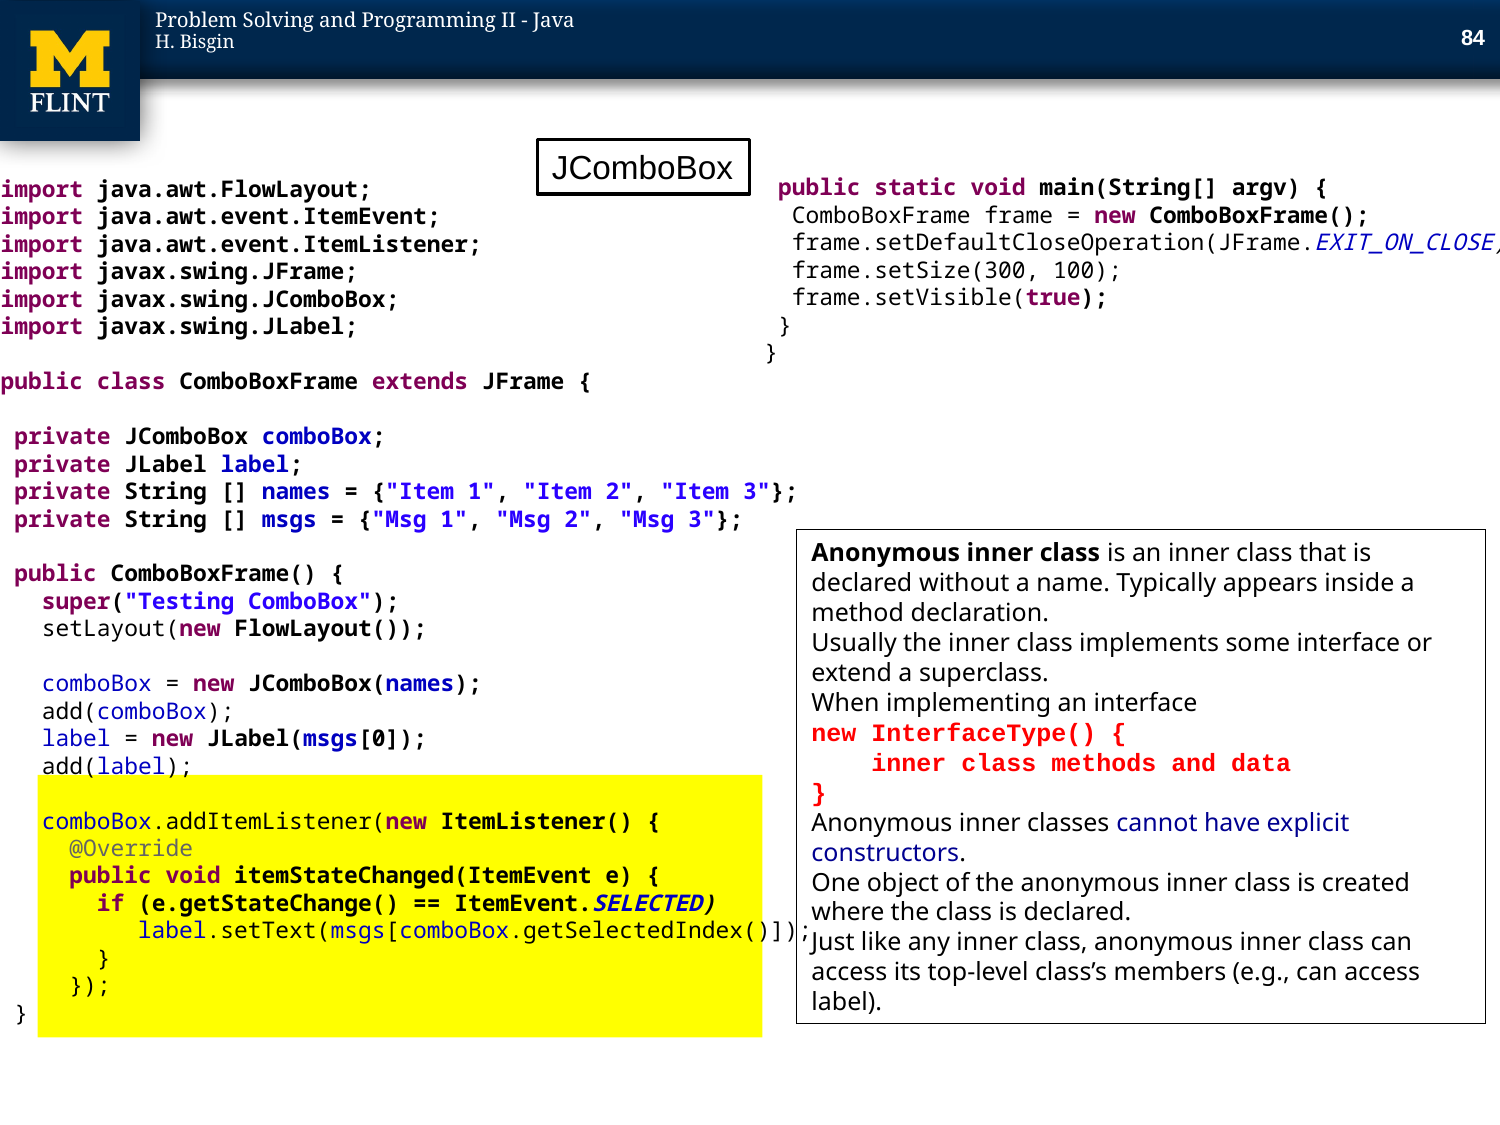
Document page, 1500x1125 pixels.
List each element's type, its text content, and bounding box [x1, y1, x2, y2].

picture [0, 0, 1500, 167]
text_box [37, 1034, 763, 1038]
text_box Anonymous inner class is an inner class that is declared without a name. Typically appears inside a method declaration. Usually the inner class implements some interface or extend a superclass. When implementing an interface new InterfaceType() { inner class methods and data } Anonymous inner classes cannot have explicit constructors. One object of the anonymous inner class is created where the class is declared. Just like any inner class, anonymous inner class can access its top-level class’s members (e.g., can access label). [796, 529, 1486, 1024]
text_box import java.awt.FlowLayout; import java.awt.event.ItemEvent; import java.awt.event.ItemListener; import javax.swing.JFrame; import javax.swing.JComboBox; import javax.swing.JLabel; public class ComboBoxFrame extends JFrame { private JComboBox comboBox; private JLabel label; private String [] names = {"Item 1", "Item 2", "Item 3"}; private String [] msgs = {"Msg 1", "Msg 2", "Msg 3"}; public ComboBoxFrame() { super("Testing ComboBox"); setLayout(new FlowLayout()); comboBox = new JComboBox(names); add(comboBox); label = new JLabel(msgs[0]); add(label); comboBox.addItemListener(new ItemListener() { @Override public void itemStateChanged(ItemEvent e) { if (e.getStateChange() == ItemEvent.SELECTED) label.setText(msgs[comboBox.getSelectedIndex()]); } }); } [0, 167, 827, 1034]
picture [0, 373, 1500, 1122]
text_box JComboBox [537, 139, 750, 194]
slide_number 83 [1149, 6, 1500, 67]
text_box public static void main(String[] argv) { ComboBoxFrame frame = new ComboBoxFrame(); frame.setDefaultCloseOperation(JFrame.EXIT_ON_CLOSE); frame.setSize(300, 100); frame.setVisible(true); } } [749, 165, 1500, 373]
